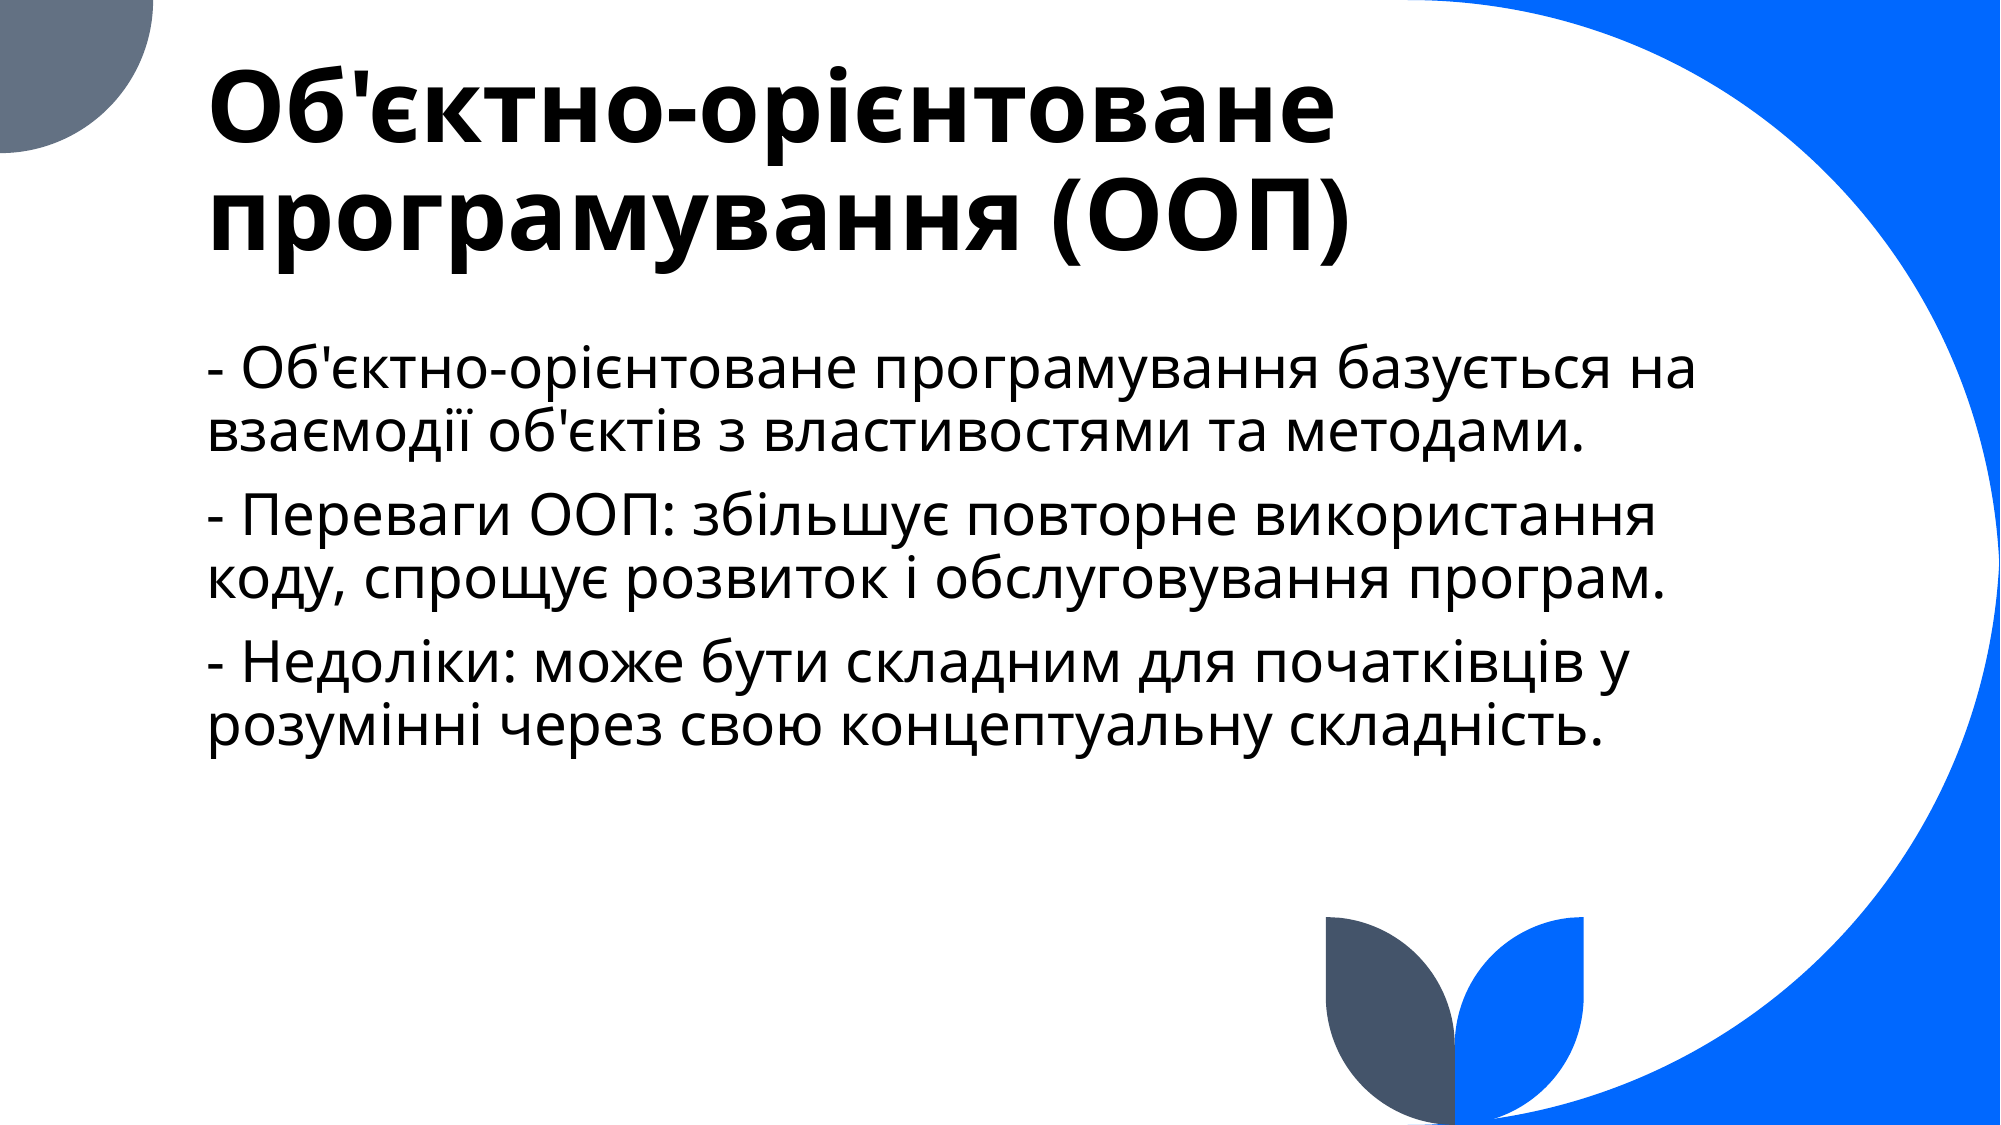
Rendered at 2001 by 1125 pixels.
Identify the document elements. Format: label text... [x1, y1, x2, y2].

list - Об'єктно-орієнтоване програмування базується на взаємодії об'єктів з властивостями та методами. - Переваги ООП: збільшує повторне використання коду, спрощує розвиток і обслуговування програм. - Недоліки: може бути складним для початківців у розумінні через свою концептуальну складність. [191, 330, 1796, 884]
title Об'єктно-орієнтоване програмування (ООП) [191, 62, 1796, 280]
